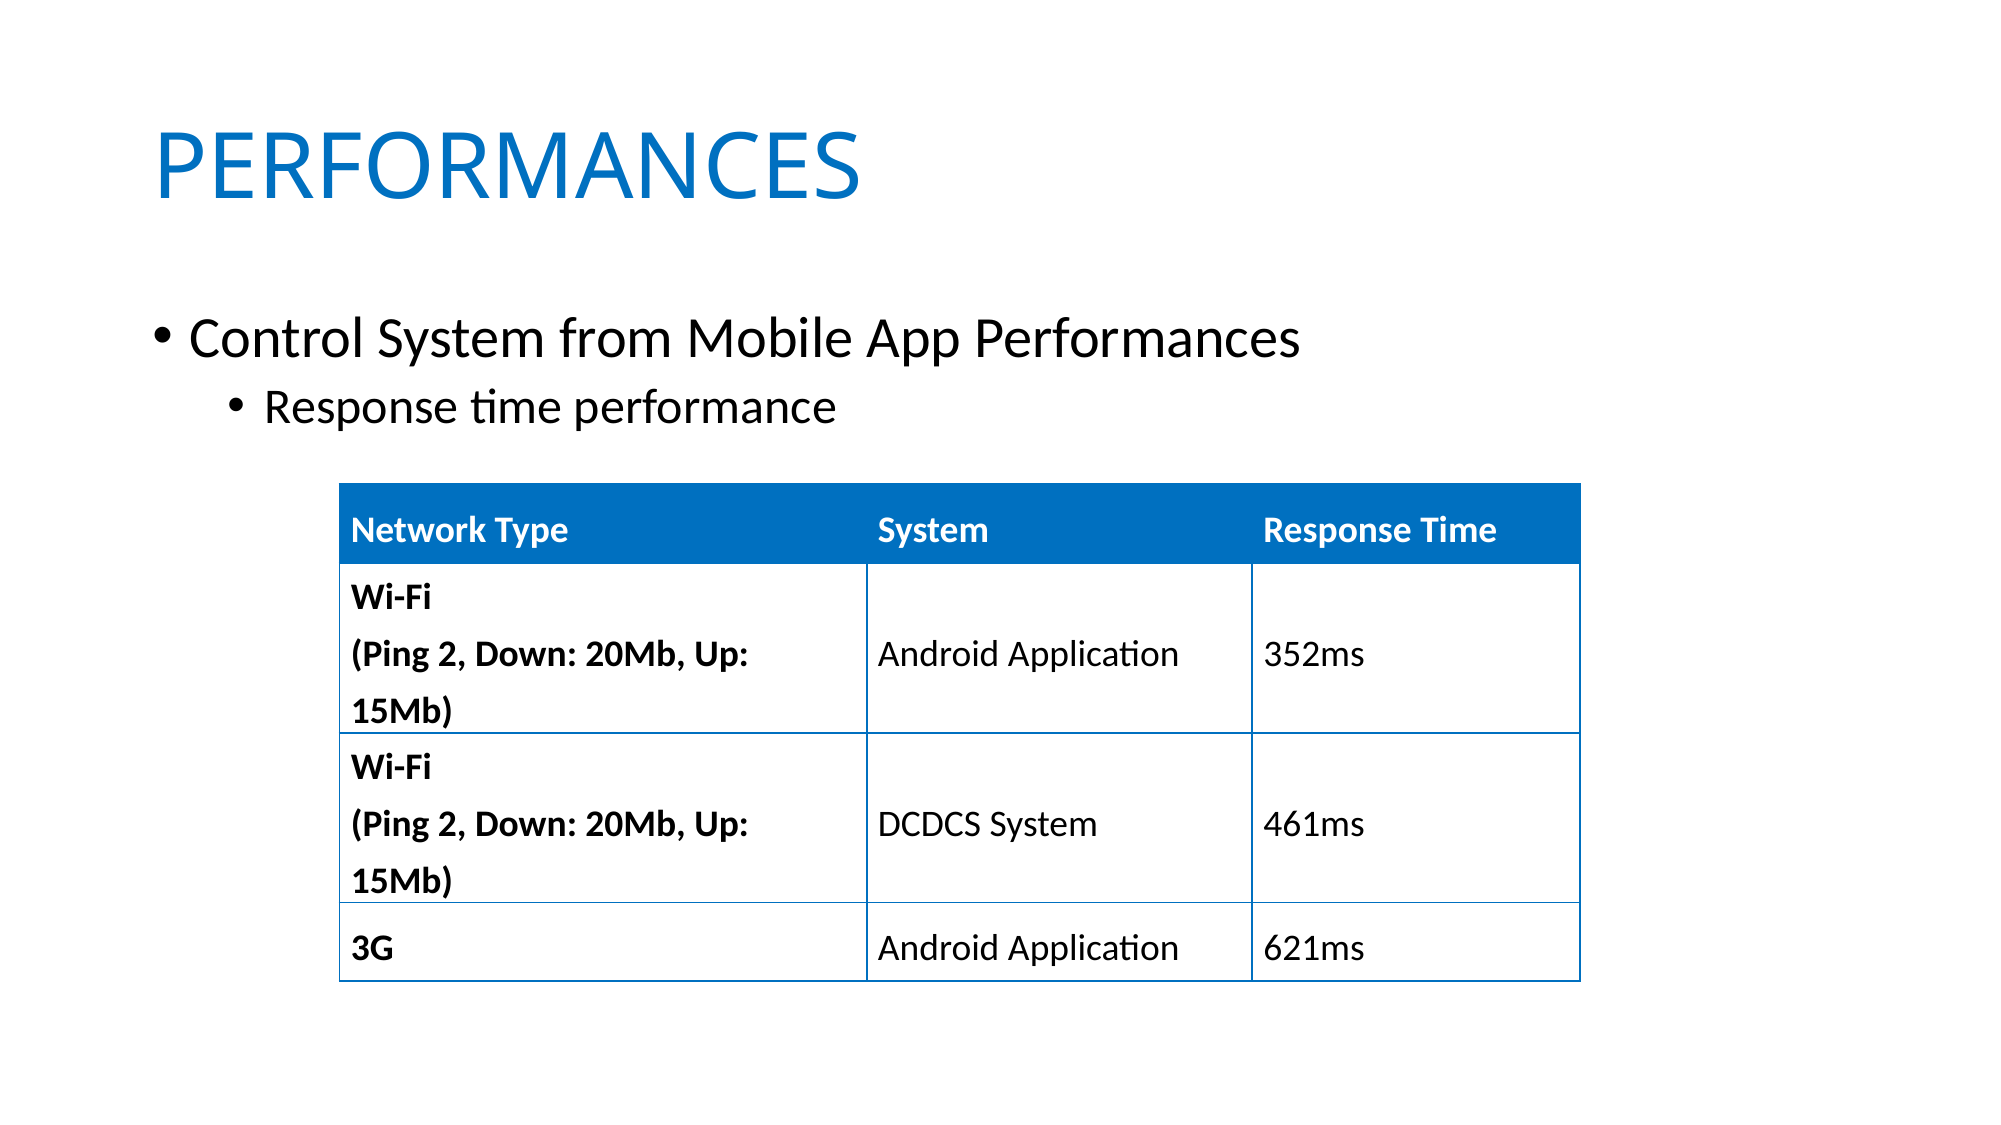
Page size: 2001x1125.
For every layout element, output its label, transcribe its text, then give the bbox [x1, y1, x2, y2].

table_cell 461ms [1253, 734, 1579, 902]
table_cell Android Application [868, 564, 1251, 732]
title PERFORMANCES [137, 59, 1863, 278]
table_header Network Type [340, 485, 866, 562]
table_cell Wi-Fi (Ping 2, Down: 20Mb, Up: 15Mb) [340, 734, 866, 902]
table_header System [868, 485, 1251, 562]
table_cell Wi-Fi (Ping 2, Down: 20Mb, Up: 15Mb) [340, 564, 866, 732]
table_cell DCDCS System [868, 734, 1251, 902]
table_cell 352ms [1253, 564, 1579, 732]
table_header Response Time [1253, 485, 1579, 562]
table_cell Android Application [868, 903, 1251, 980]
table_cell 3G [340, 903, 866, 980]
list Control System from Mobile App Performances Response time performance [137, 299, 1863, 1014]
table_cell 621ms [1253, 903, 1579, 980]
